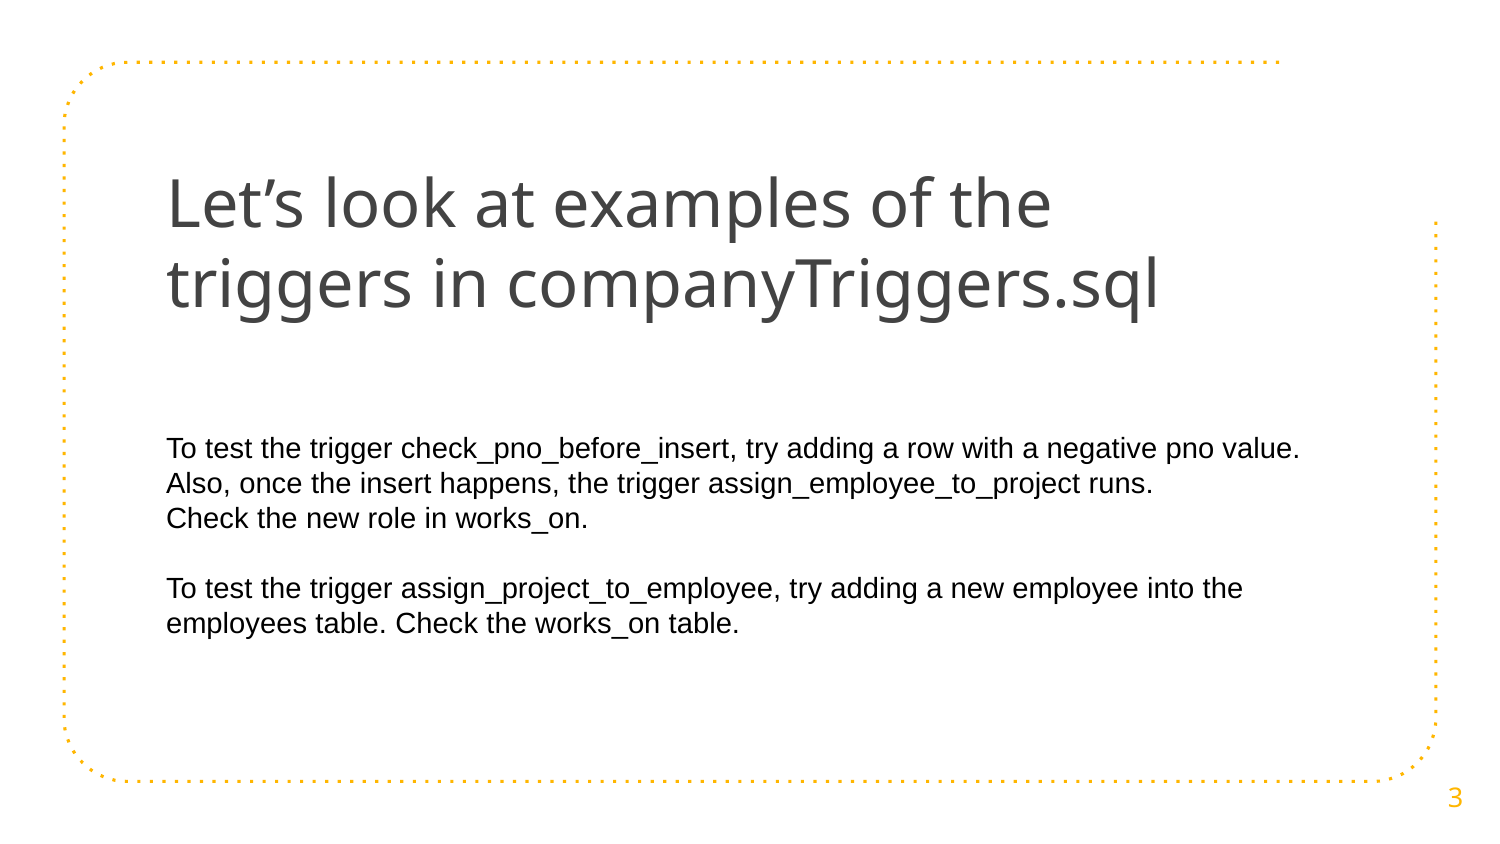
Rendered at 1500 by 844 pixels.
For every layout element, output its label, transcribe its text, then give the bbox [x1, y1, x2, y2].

text_box To test the trigger check_pno_before_insert, try adding a row with a negative pno value. Also, once the insert happens, the trigger assign_employee_to_project runs. Check the new role in works_on. To test the trigger assign_project_to_employee, try adding a new employee into the employees table. Check the works_on table. [151, 421, 1349, 647]
slide_number 3 [1411, 753, 1500, 844]
title Let’s look at examples of the triggers in companyTriggers.sql [151, 146, 1278, 287]
